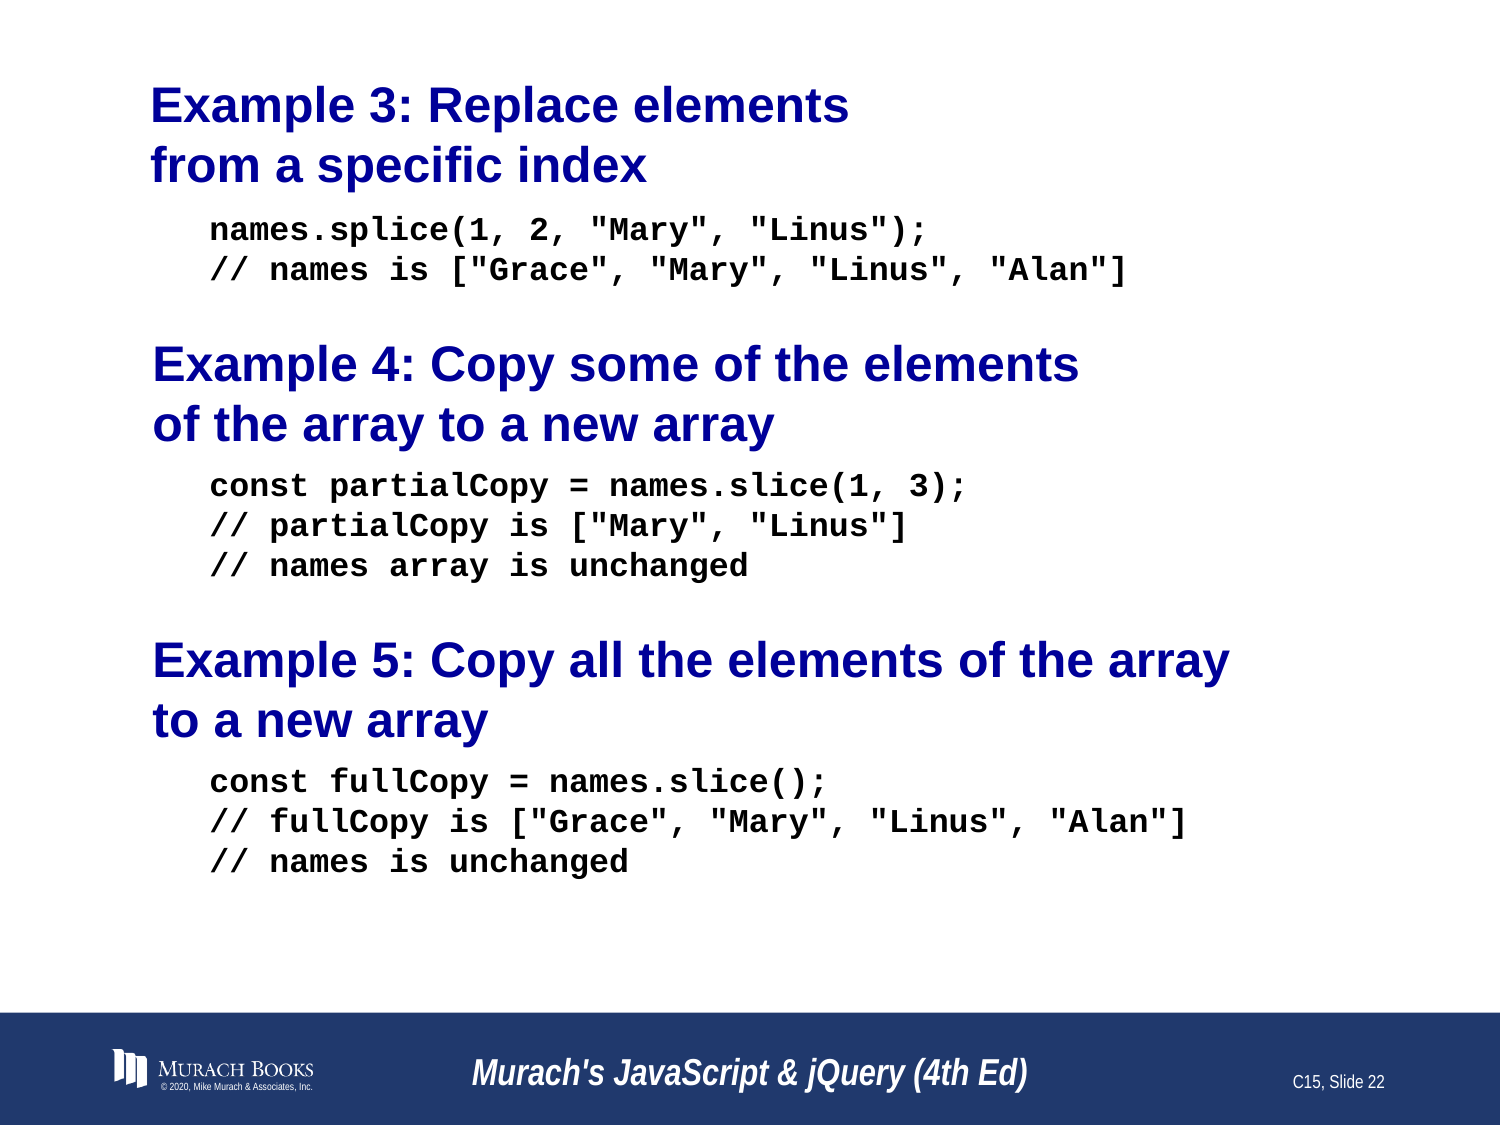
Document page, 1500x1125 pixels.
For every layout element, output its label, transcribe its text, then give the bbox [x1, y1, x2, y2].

slide_number Murach's JavaScript & jQuery (4th Ed) [463, 1025, 1050, 1100]
list names.splice(1, 2, "Mary", "Linus"); // names is ["Grace", "Mary", "Linus", "Alan"] Example 4: Copy some of the elements of the array to a new array const partialCopy = names.slice(1, 3); // partialCopy is ["Mary", "Linus"] // names array is unchanged Example 5: Copy all the elements of the array to a new array const fullCopy = names.slice(); // fullCopy is ["Grace", "Mary", "Linus", "Alan"] // names is unchanged [137, 200, 1350, 1000]
footer © 2020, Mike Murach & Associates, Inc. [12, 1025, 463, 1100]
slide_number C15, Slide 22 [1087, 1025, 1400, 1100]
title Example 3: Replace elements from a specific index [150, 72, 1350, 194]
